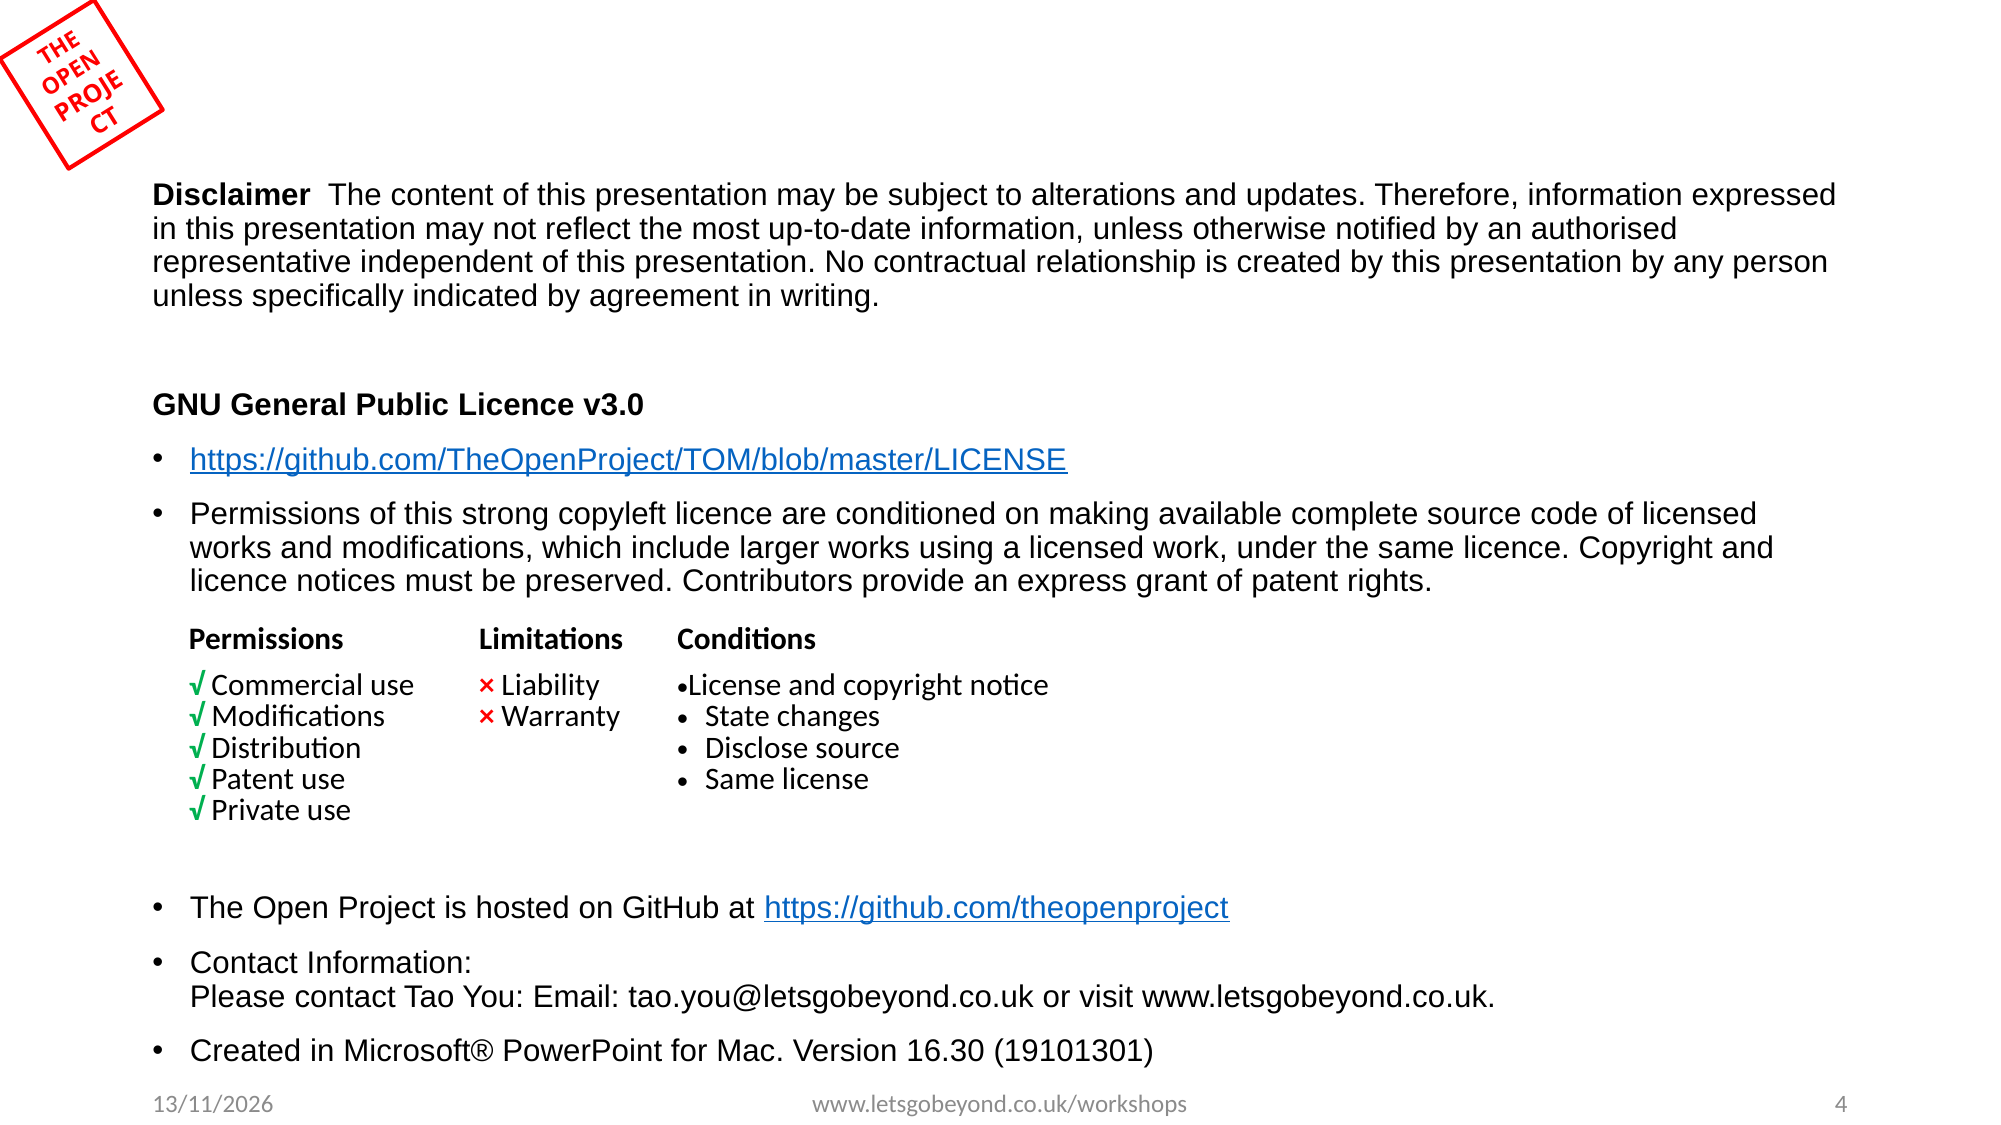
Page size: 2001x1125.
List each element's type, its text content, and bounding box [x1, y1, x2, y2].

table_header Permissions [174, 618, 464, 665]
table_cell × Liability × Warranty [464, 665, 662, 848]
list Disclaimer The content of this presentation may be subject to alterations and updates. Therefore, information expressed in this presentation may not reflect the most up-to-date information, unless otherwise notified by an authorised representative independent of this presentation. No contractual relationship is created by this presentation by any person unless specifically indicated by agreement in writing. GNU General Public Licence v3.0 https://github.com/TheOpenProject/TOM/blob/master/LICENSE Permissions of this strong copyleft licence are conditioned on making available complete source code of licensed works and modifications, which include larger works using a licensed work, under the same licence. Copyright and licence notices must be preserved. Contributors provide an express grant of patent rights. The Open Project is hosted on GitHub at https://github.com/theopenproject Contact Information: Please contact Tao You: Email: tao.you@letsgobeyond.co.uk or visit www.letsgobeyond.co.uk. Created in Microsoft® PowerPoint for Mac. Version 16.30 (19101301) [137, 171, 1863, 1066]
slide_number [137, 1065, 588, 1125]
table_header Conditions [662, 618, 1101, 665]
table_header Limitations [464, 618, 662, 665]
footer www.letsgobeyond.co.uk/workshops [662, 1065, 1338, 1125]
table_cell √ Commercial use √ Modifications √ Distribution √ Patent use √ Private use [174, 665, 464, 848]
table_cell License and copyright notice State changes Disclose source Same license [662, 665, 1101, 848]
slide_number 4 [1412, 1065, 1863, 1125]
